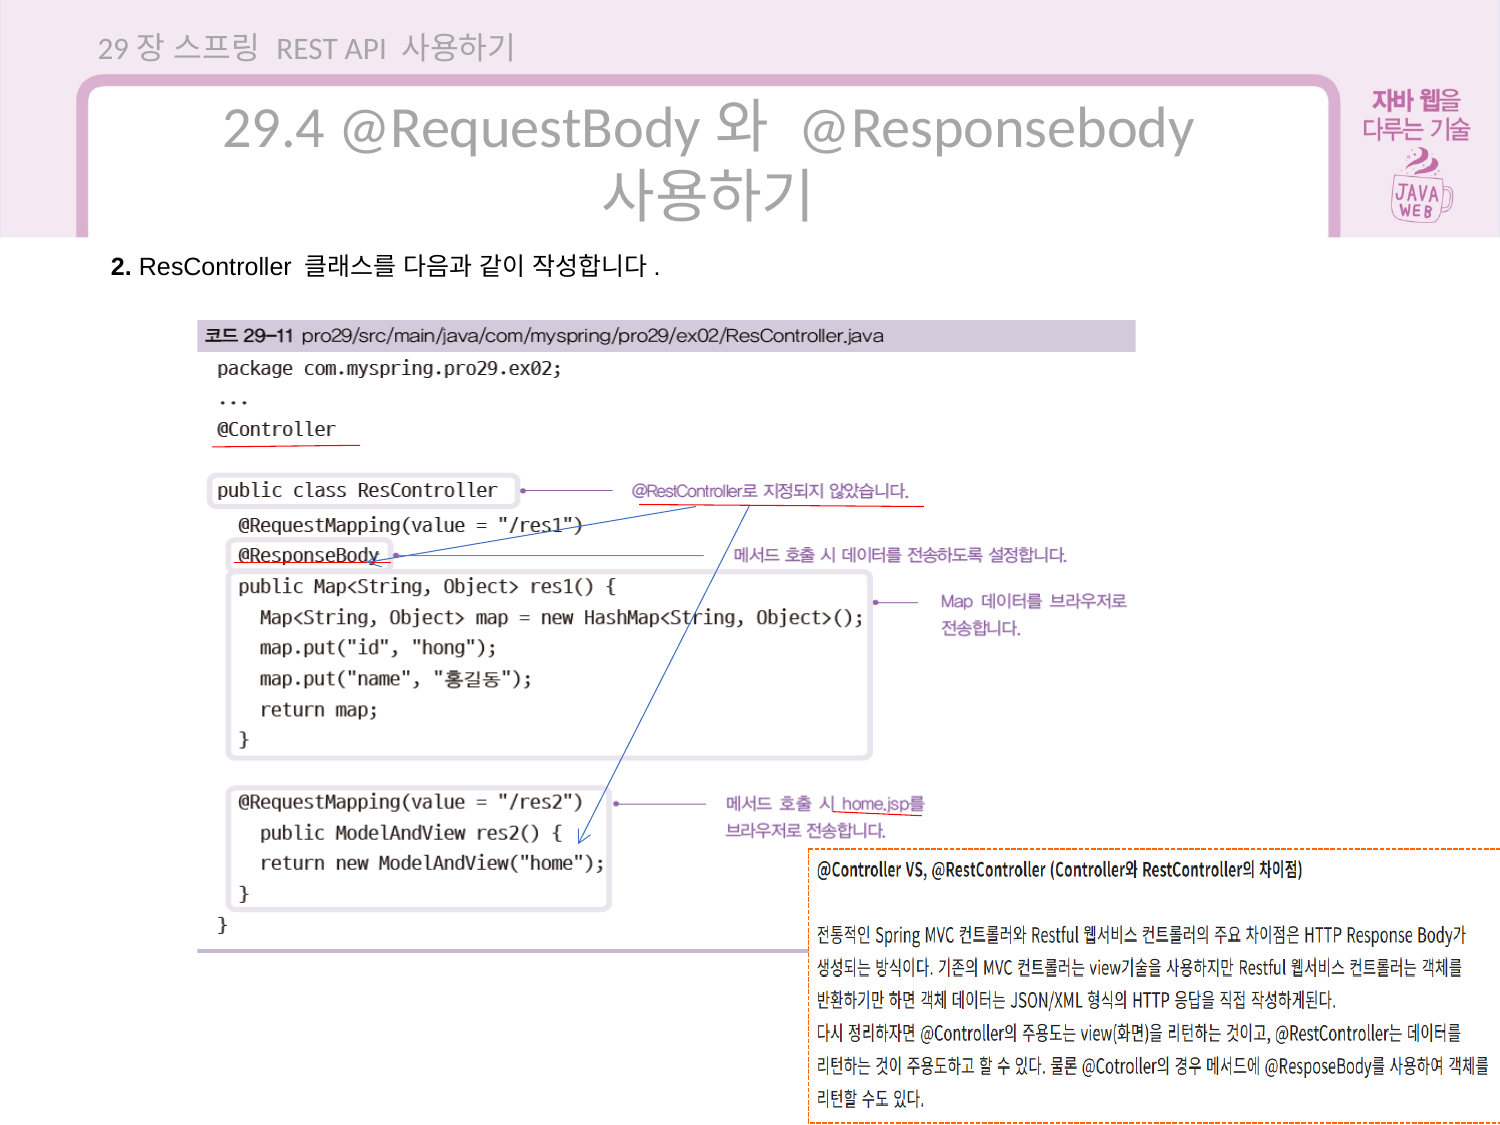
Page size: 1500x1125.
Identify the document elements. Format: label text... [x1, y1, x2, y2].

picture [0, 0, 1500, 1125]
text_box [832, 811, 922, 816]
text_box 29장 스프링 REST API 사용하기 [82, 0, 1133, 74]
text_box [494, 588, 834, 761]
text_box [366, 506, 697, 563]
text_box 29.4 @RequestBody와 @Responsebody 사용하기 [96, 82, 1321, 237]
text_box 2. ResController 클래스를 다음과 같이 작성합니다. [96, 242, 1240, 288]
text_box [193, 316, 1140, 961]
